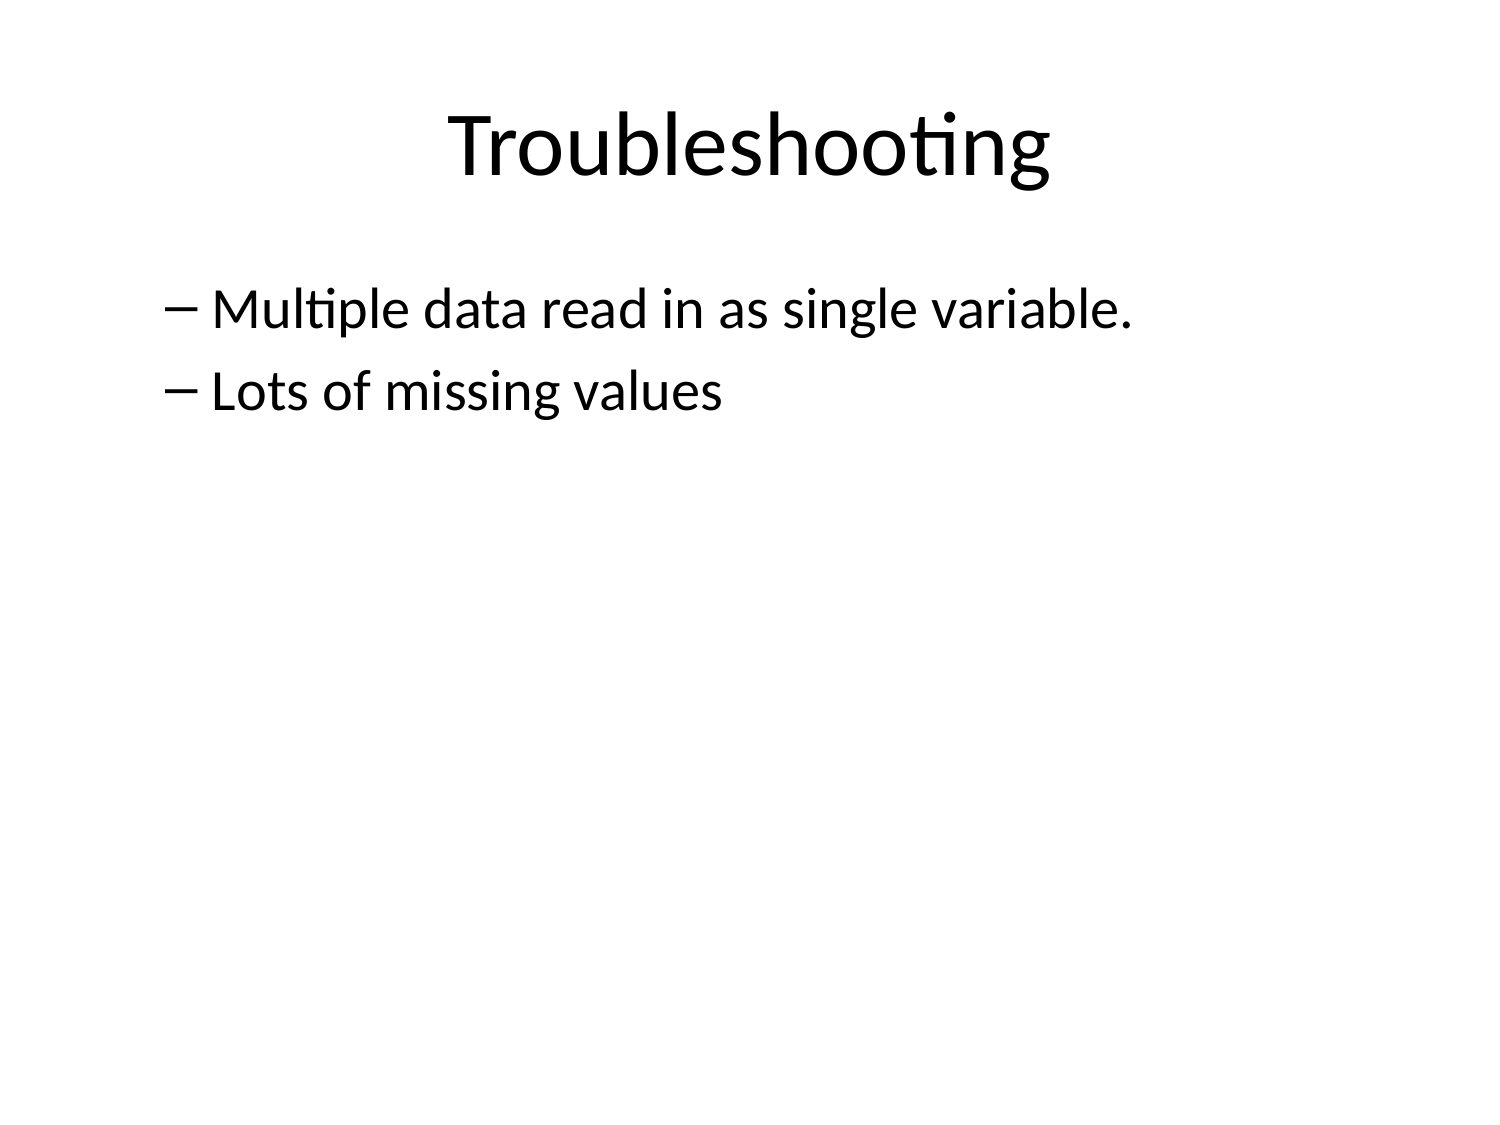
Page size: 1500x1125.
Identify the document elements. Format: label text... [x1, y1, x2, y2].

title Troubleshooting [75, 45, 1425, 233]
list Multiple data read in as single variable. Lots of missing values [75, 262, 1425, 1005]
